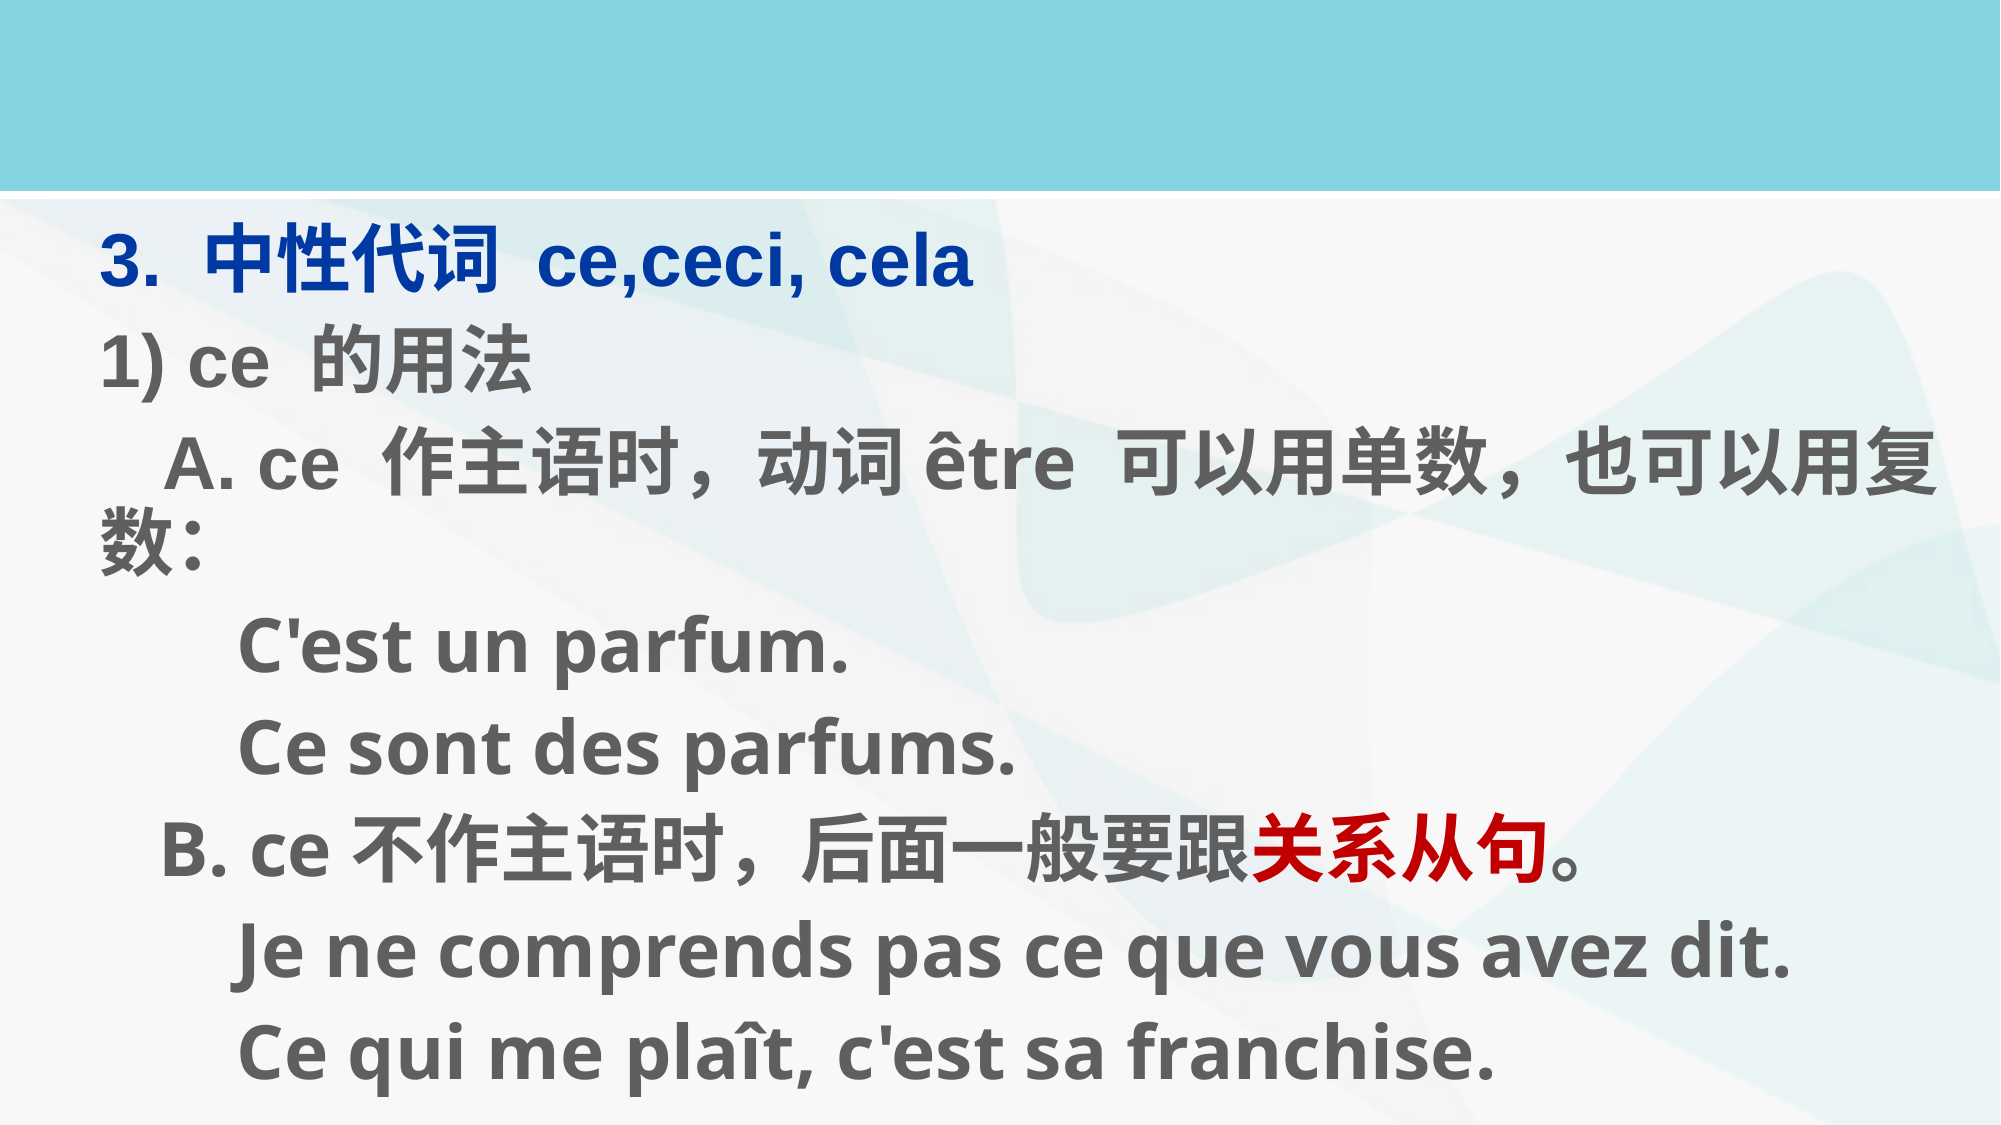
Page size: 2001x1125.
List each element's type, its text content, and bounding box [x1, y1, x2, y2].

list 3. 中性代词 ce,ceci, cela 1) ce 的用法 A. ce 作主语时，动词être 可以用单数，也可以用复数： C'est un parfum. Ce sont des parfums. B. ce不作主语时，后面一般要跟关系从句。 Je ne comprends pas ce que vous avez dit. Ce qui me plaît, c'est sa franchise. [84, 213, 1966, 1125]
picture [0, 0, 2001, 1125]
